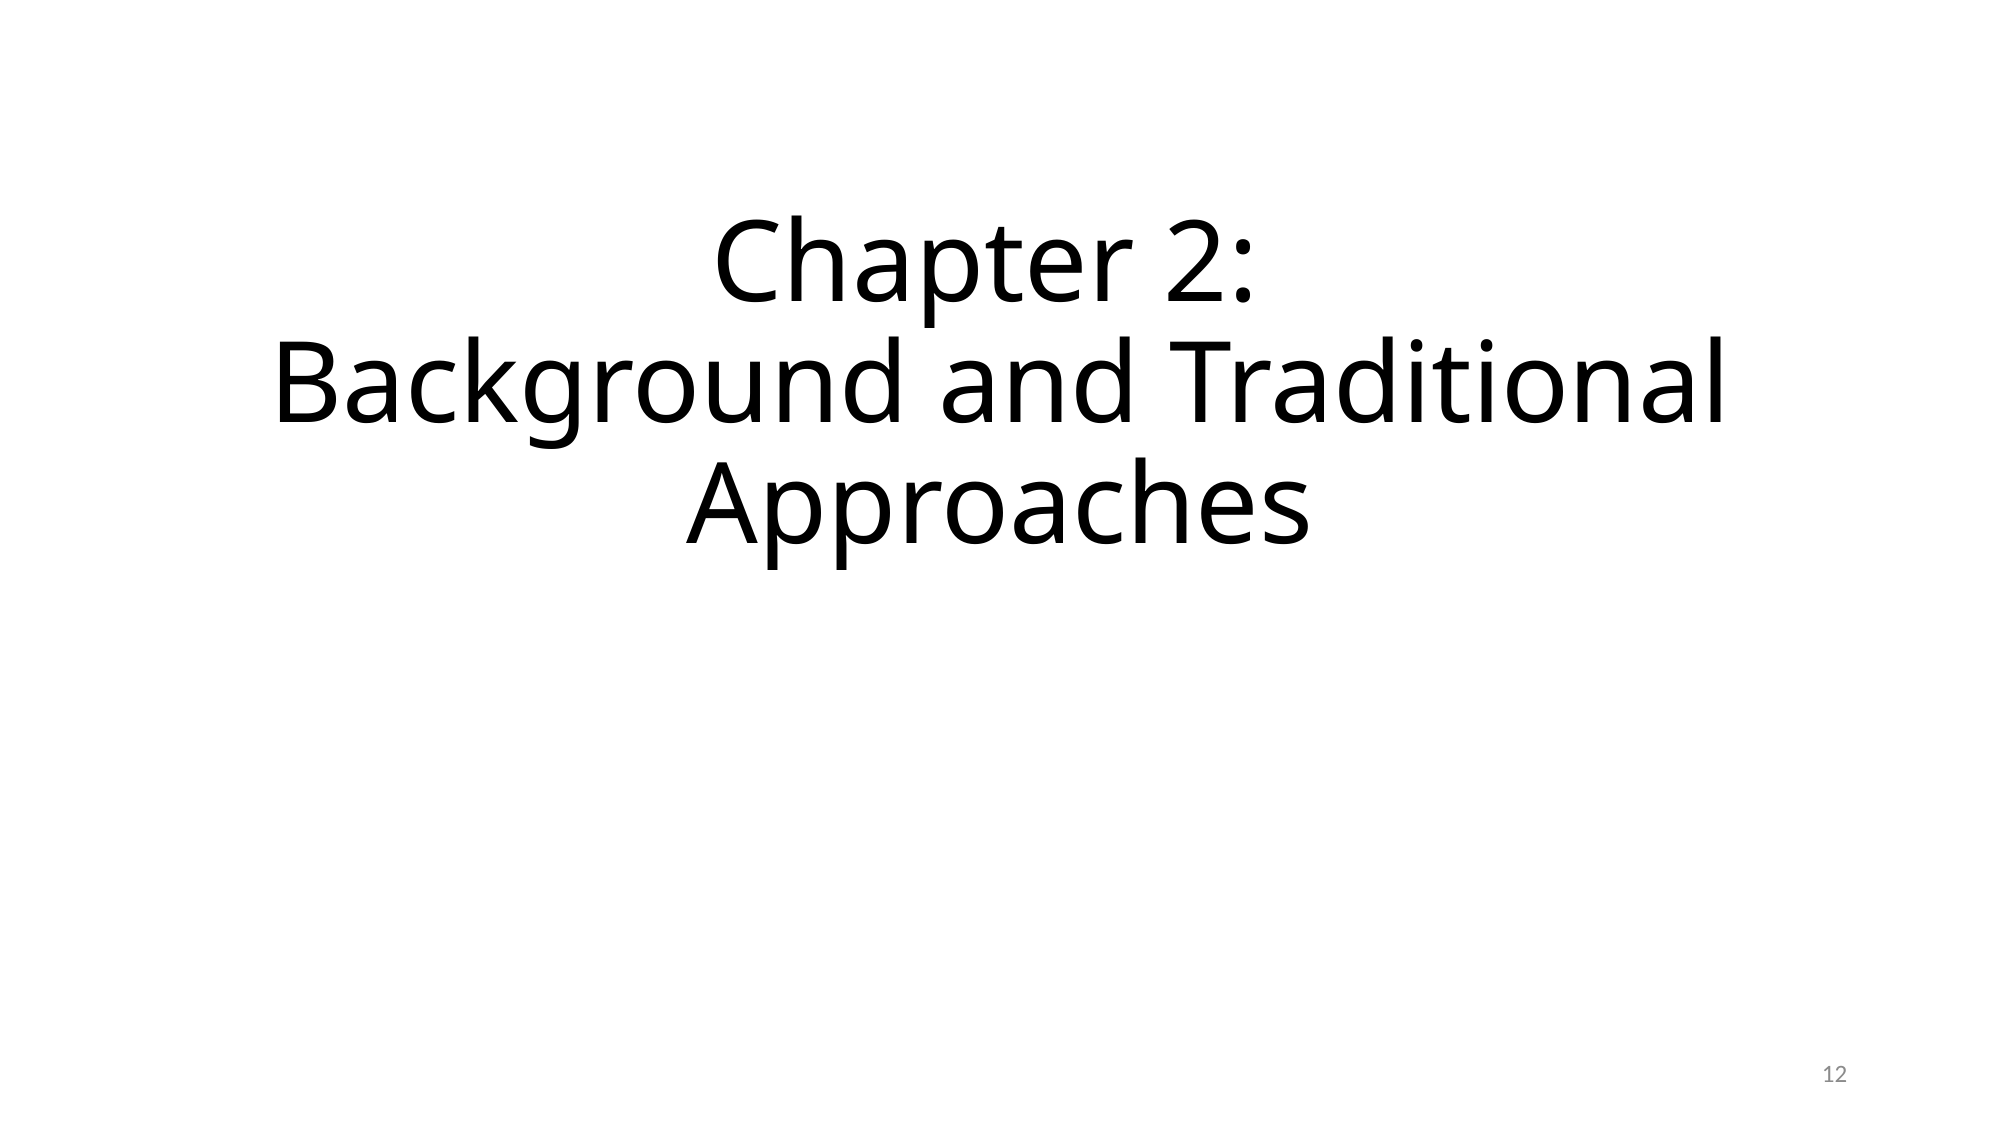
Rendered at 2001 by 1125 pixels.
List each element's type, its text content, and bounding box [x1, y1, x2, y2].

title Chapter 2: Background and Traditional Approaches [249, 184, 1750, 576]
slide_number 12 [1412, 1042, 1863, 1103]
